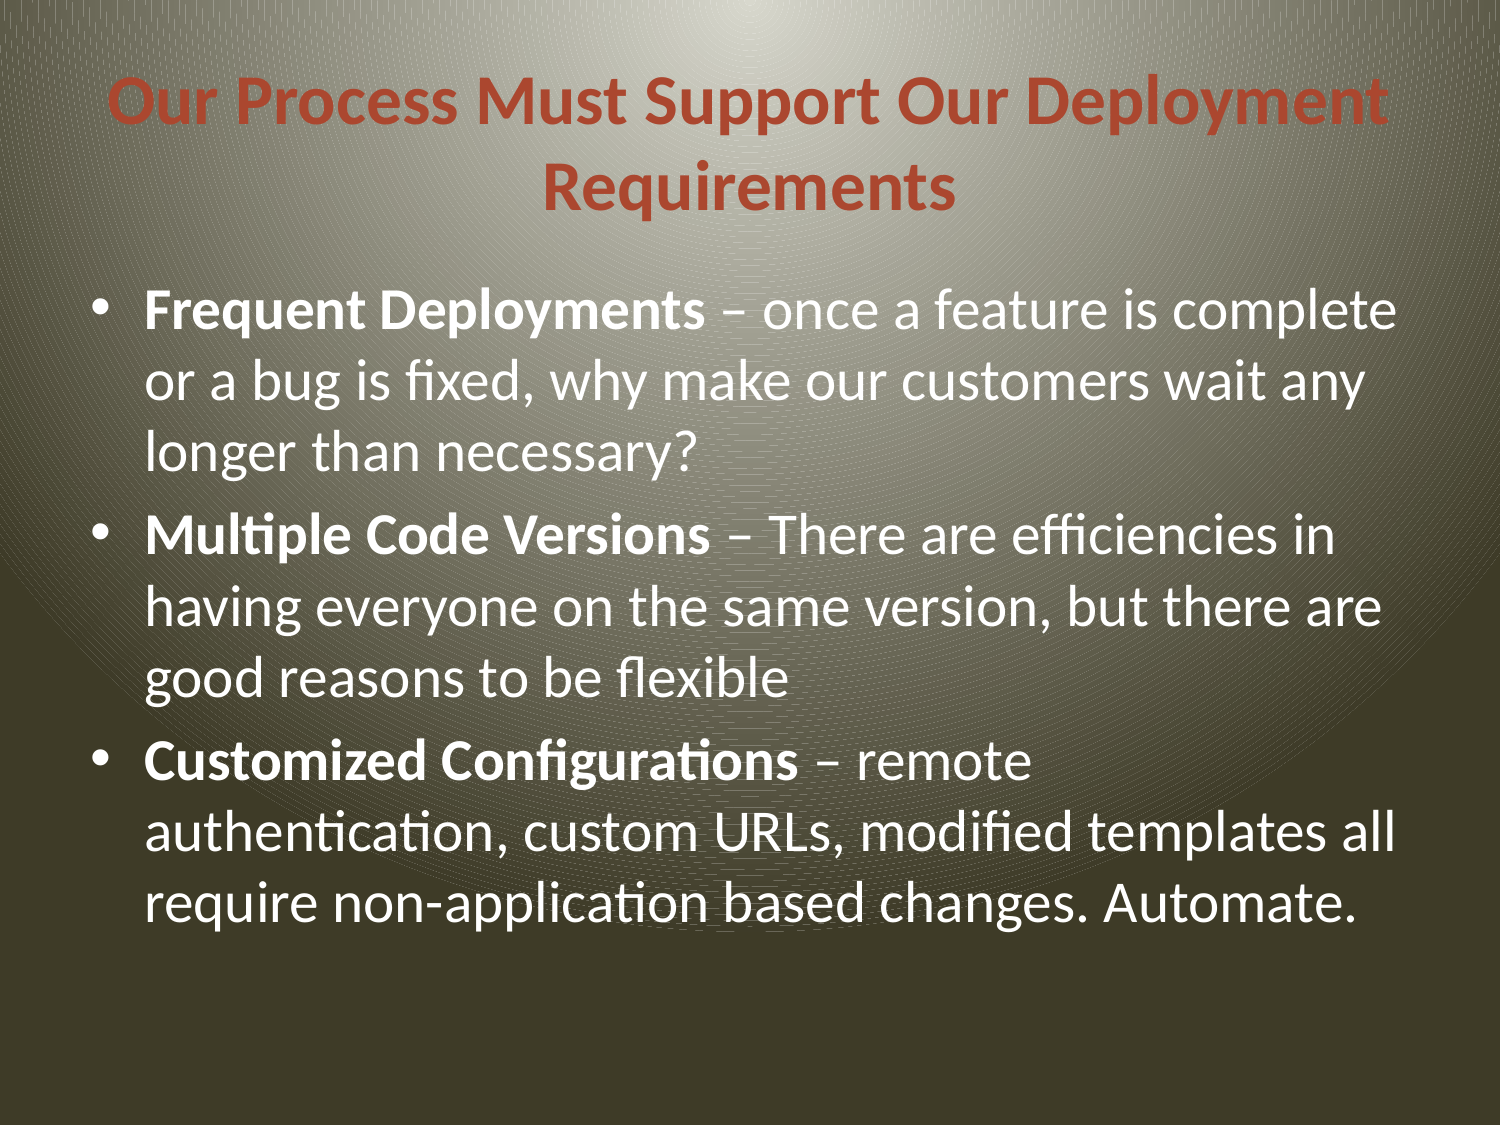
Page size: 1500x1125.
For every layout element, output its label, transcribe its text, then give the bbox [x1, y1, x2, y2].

title Our Process Must Support Our Deployment Requirements [75, 45, 1425, 233]
list Frequent Deployments – once a feature is complete or a bug is fixed, why make our customers wait any longer than necessary? Multiple Code Versions – There are efficiencies in having everyone on the same version, but there are good reasons to be flexible Customized Configurations – remote authentication, custom URLs, modified templates all require non-application based changes. Automate. [75, 262, 1425, 1005]
